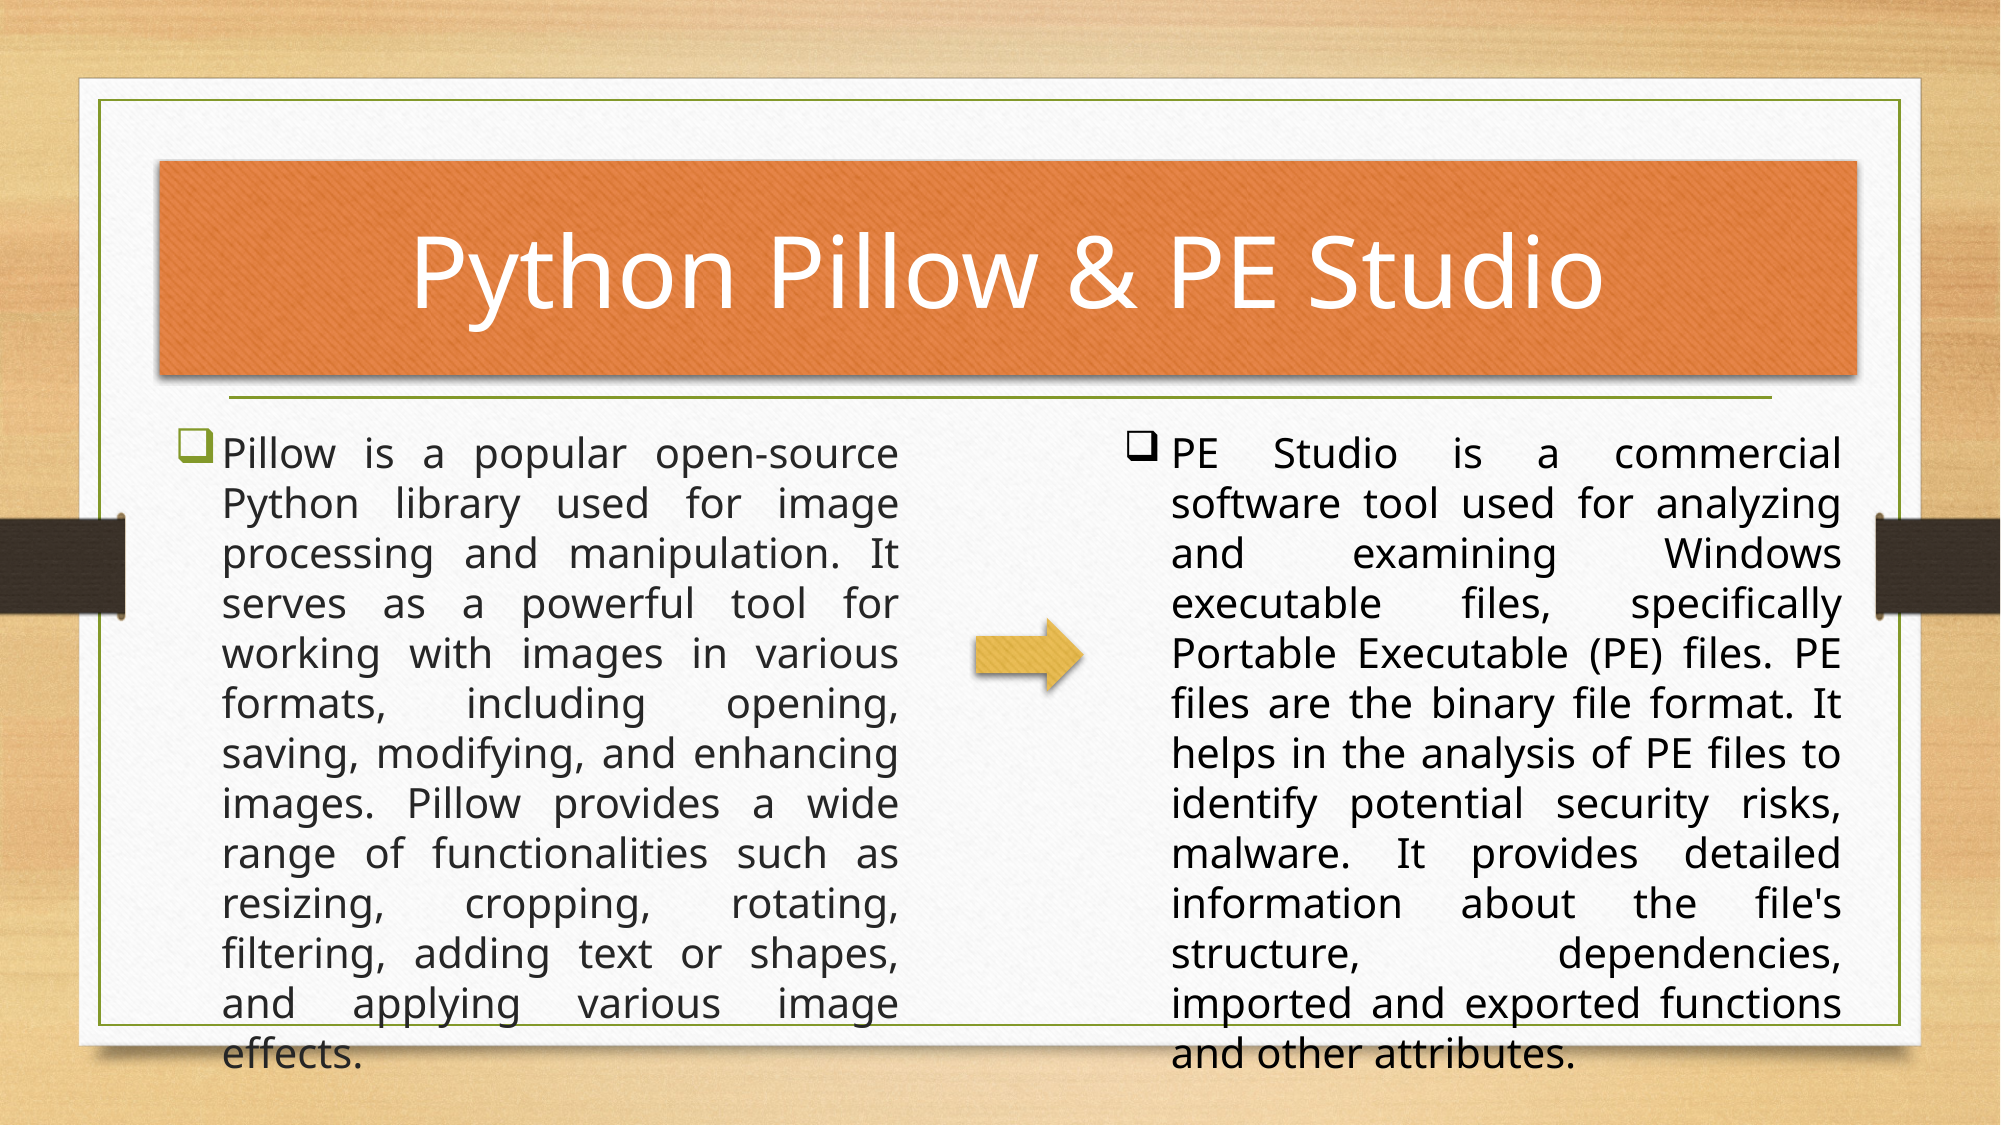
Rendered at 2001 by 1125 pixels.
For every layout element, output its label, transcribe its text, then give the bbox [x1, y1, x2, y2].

text_box PE Studio is a commercial software tool used for analyzing and examining Windows executable files, specifically Portable Executable (PE) files. PE files are the binary file format. It helps in the analysis of PE files to identify potential security risks, malware. It provides detailed information about the file's structure, dependencies, imported and exported functions and other attributes. [1109, 419, 1858, 1085]
list Pillow is a popular open-source Python library used for image processing and manipulation. It serves as a powerful tool for working with images in various formats, including opening, saving, modifying, and enhancing images. Pillow provides a wide range of functionalities such as resizing, cropping, rotating, filtering, adding text or shapes, and applying various image effects. [159, 419, 915, 964]
picture [0, 0, 2001, 1125]
title Python Pillow & PE Studio [159, 161, 1858, 375]
text_box [976, 617, 1084, 692]
